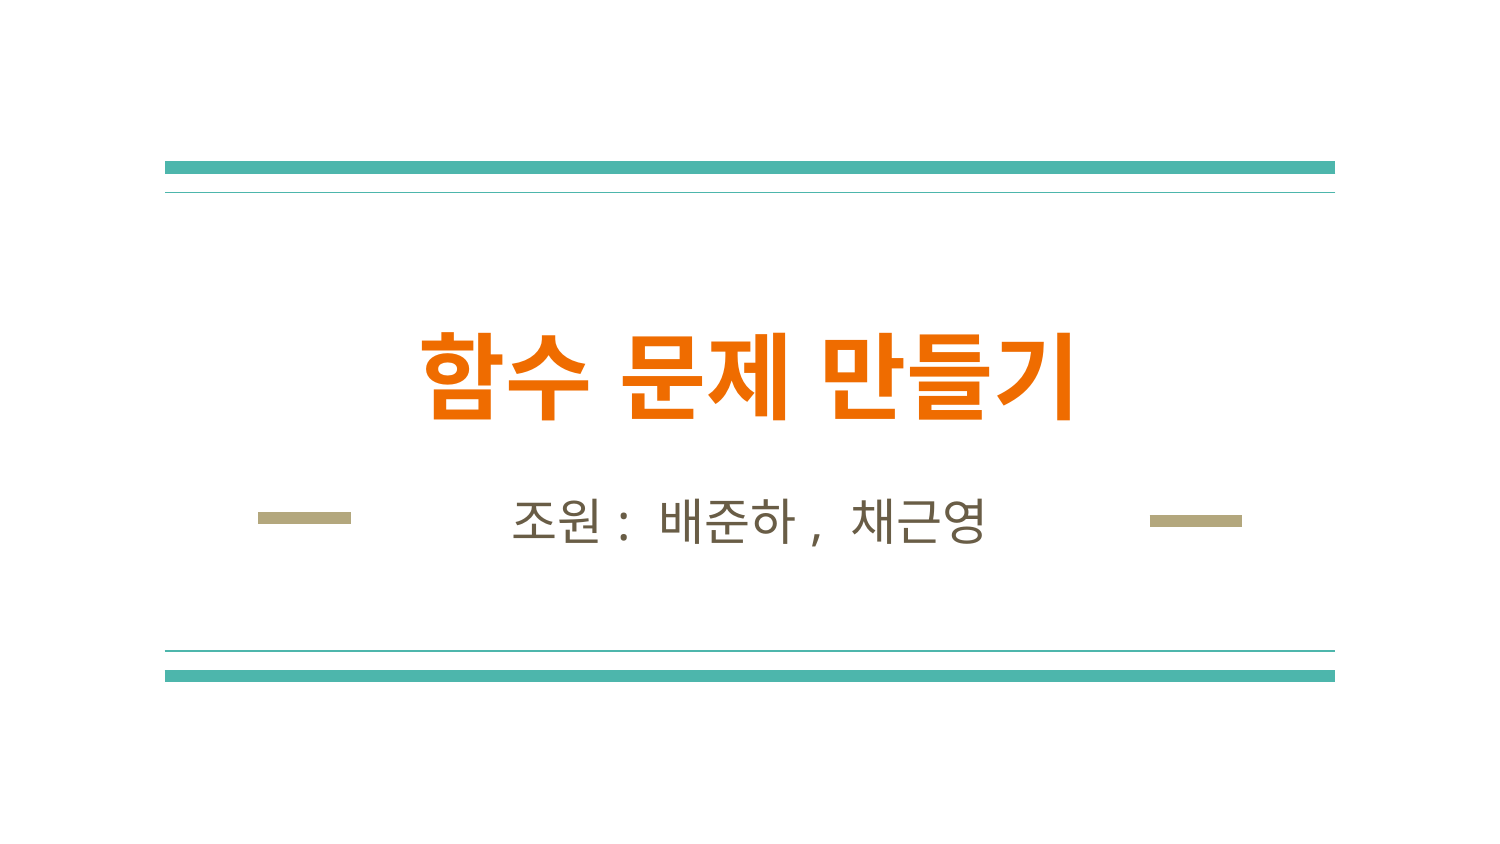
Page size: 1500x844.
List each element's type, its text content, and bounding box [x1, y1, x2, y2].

subtitle 조원: 배준하, 채근영 [350, 467, 1150, 598]
title 함수 문제 만들기 [164, 287, 1336, 456]
